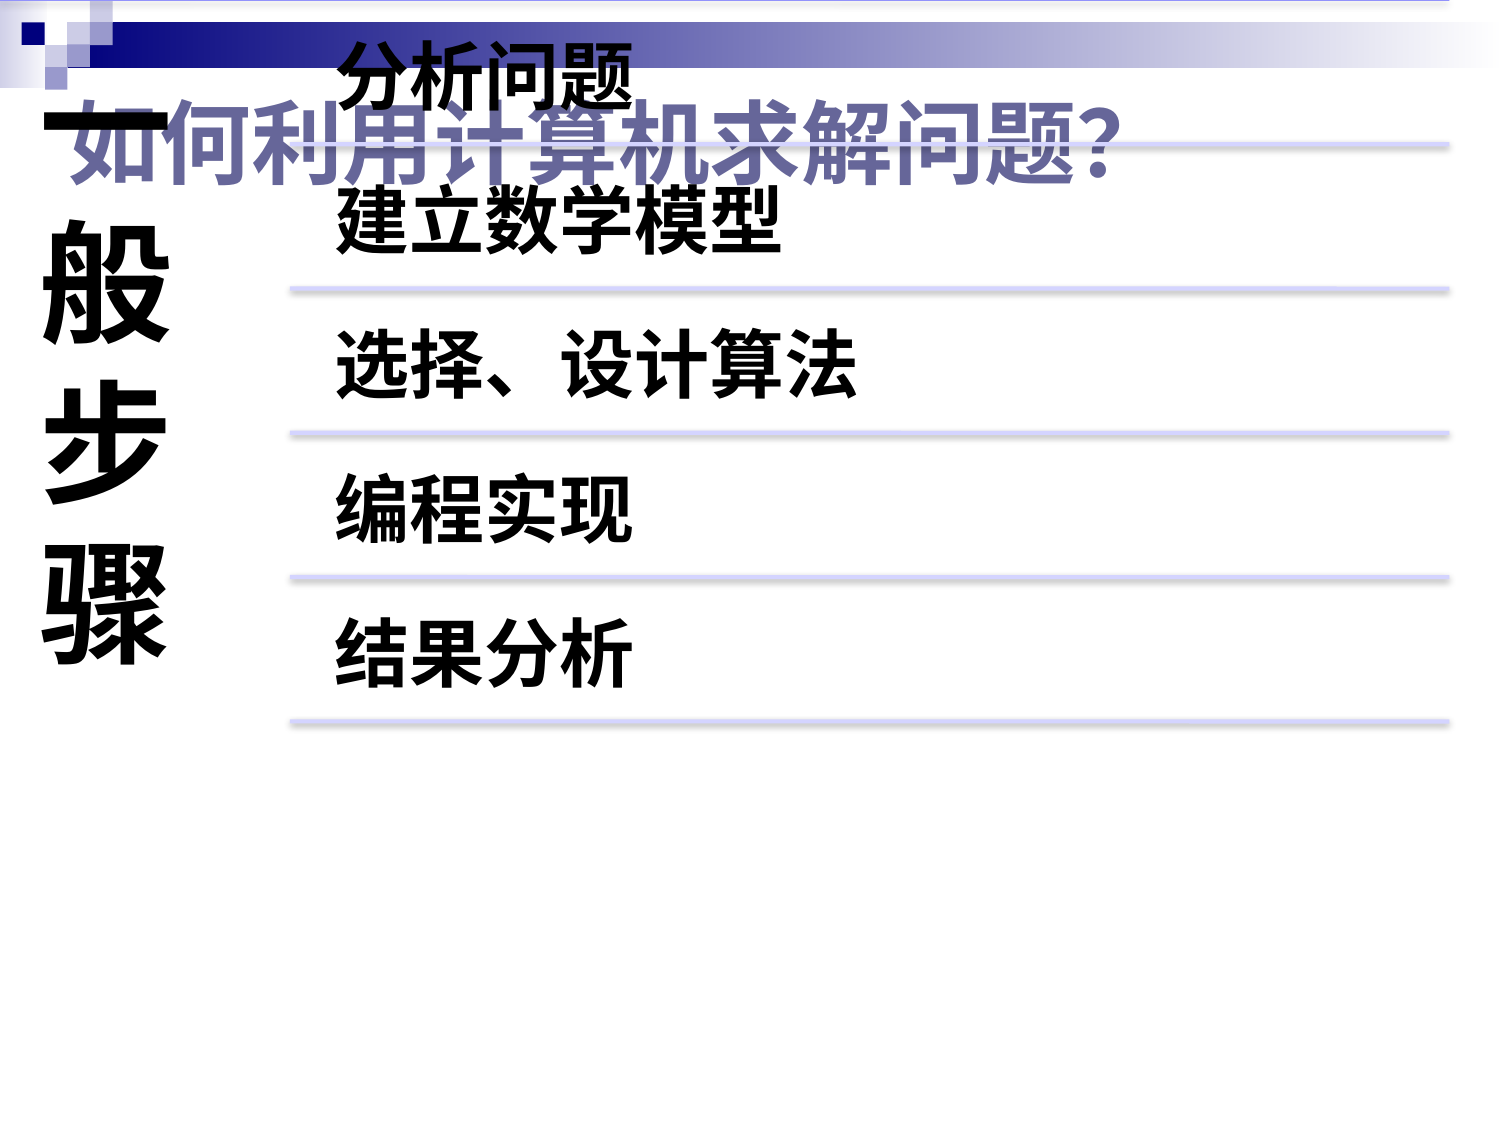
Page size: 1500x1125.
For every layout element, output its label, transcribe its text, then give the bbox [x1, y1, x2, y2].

text_box 如何利用计算机求解问题？ [53, 78, 1471, 203]
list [31, 274, 1482, 1003]
